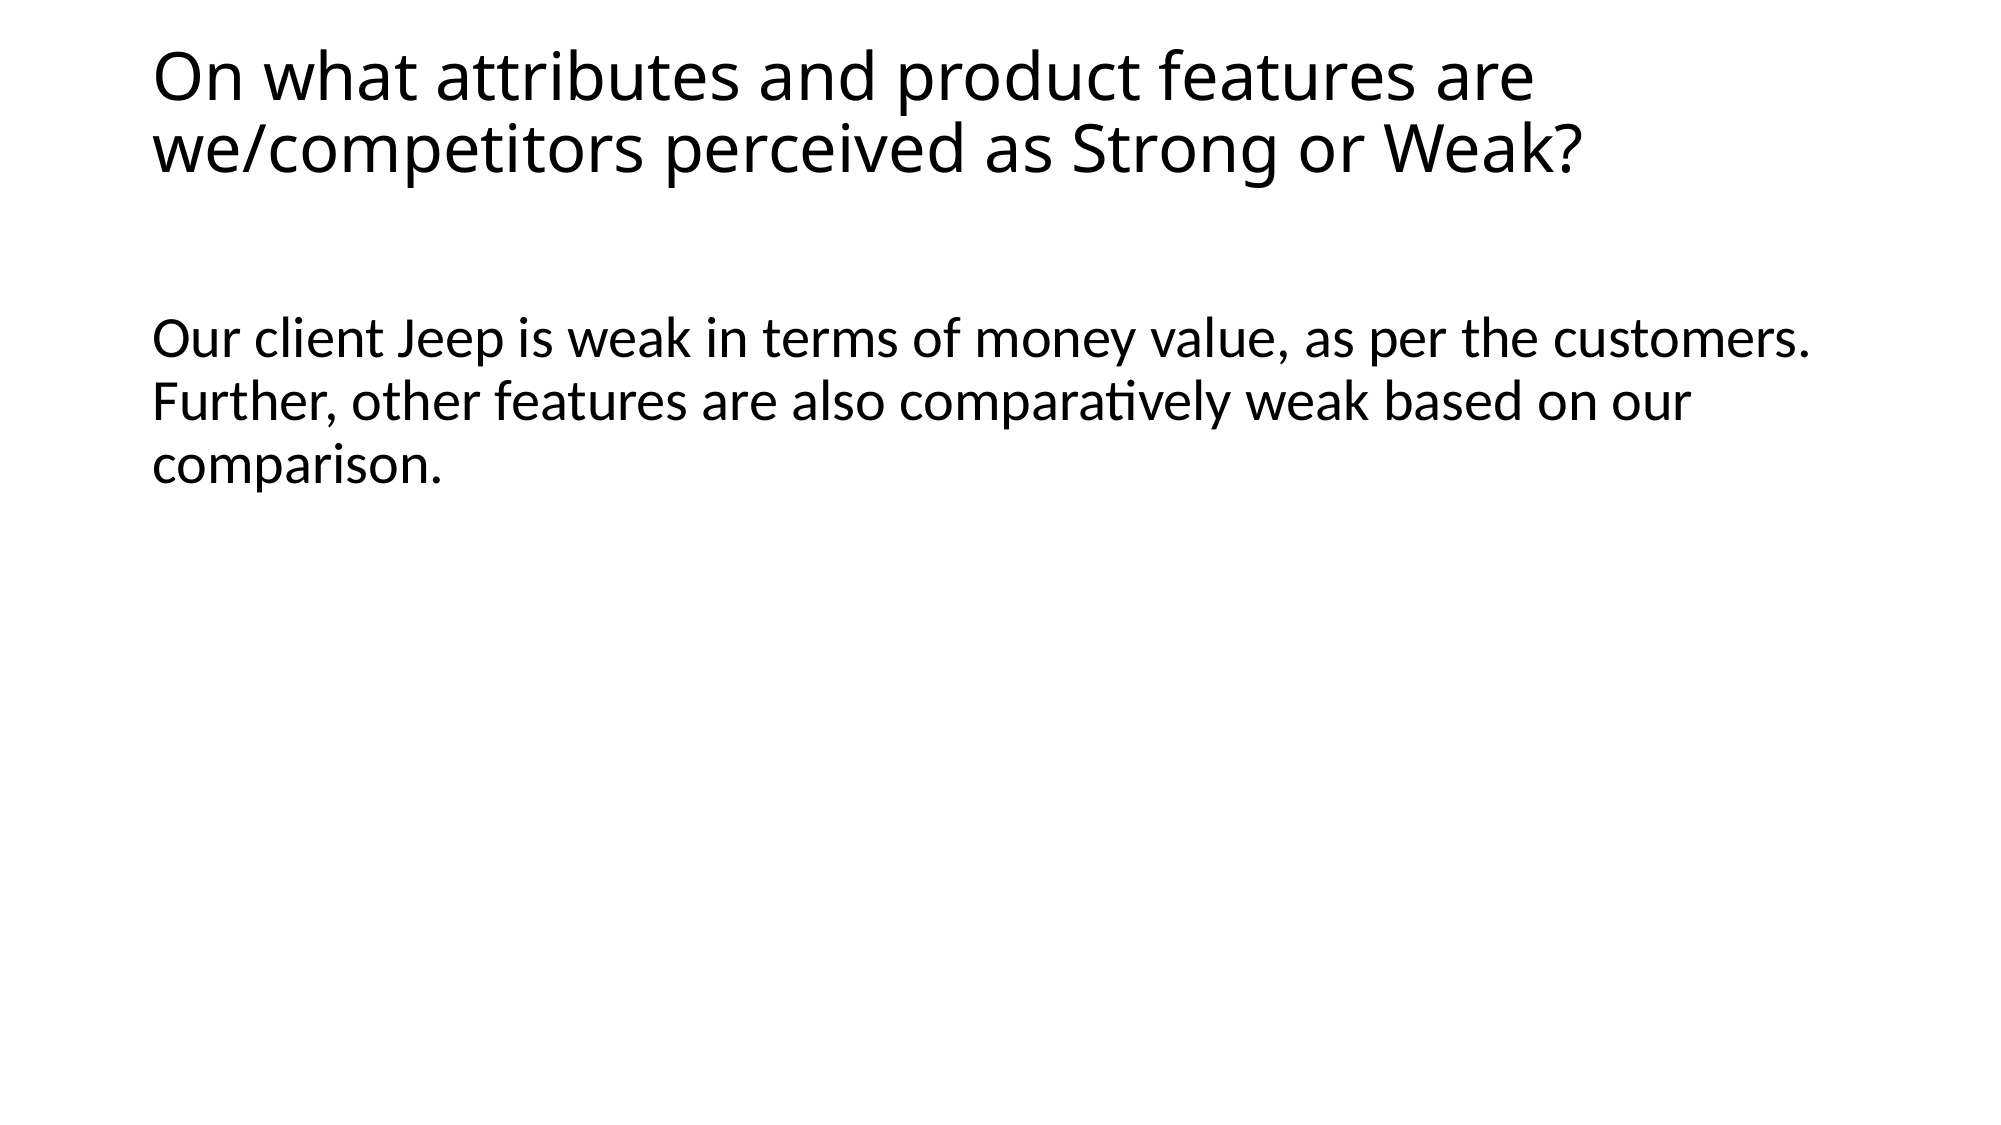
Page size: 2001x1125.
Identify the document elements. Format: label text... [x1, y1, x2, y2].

title On what attributes and product features are we/competitors perceived as Strong or Weak? [137, 82, 1863, 299]
list Our client Jeep is weak in terms of money value, as per the customers. Further, other features are also comparatively weak based on our comparison. [137, 299, 1863, 1014]
